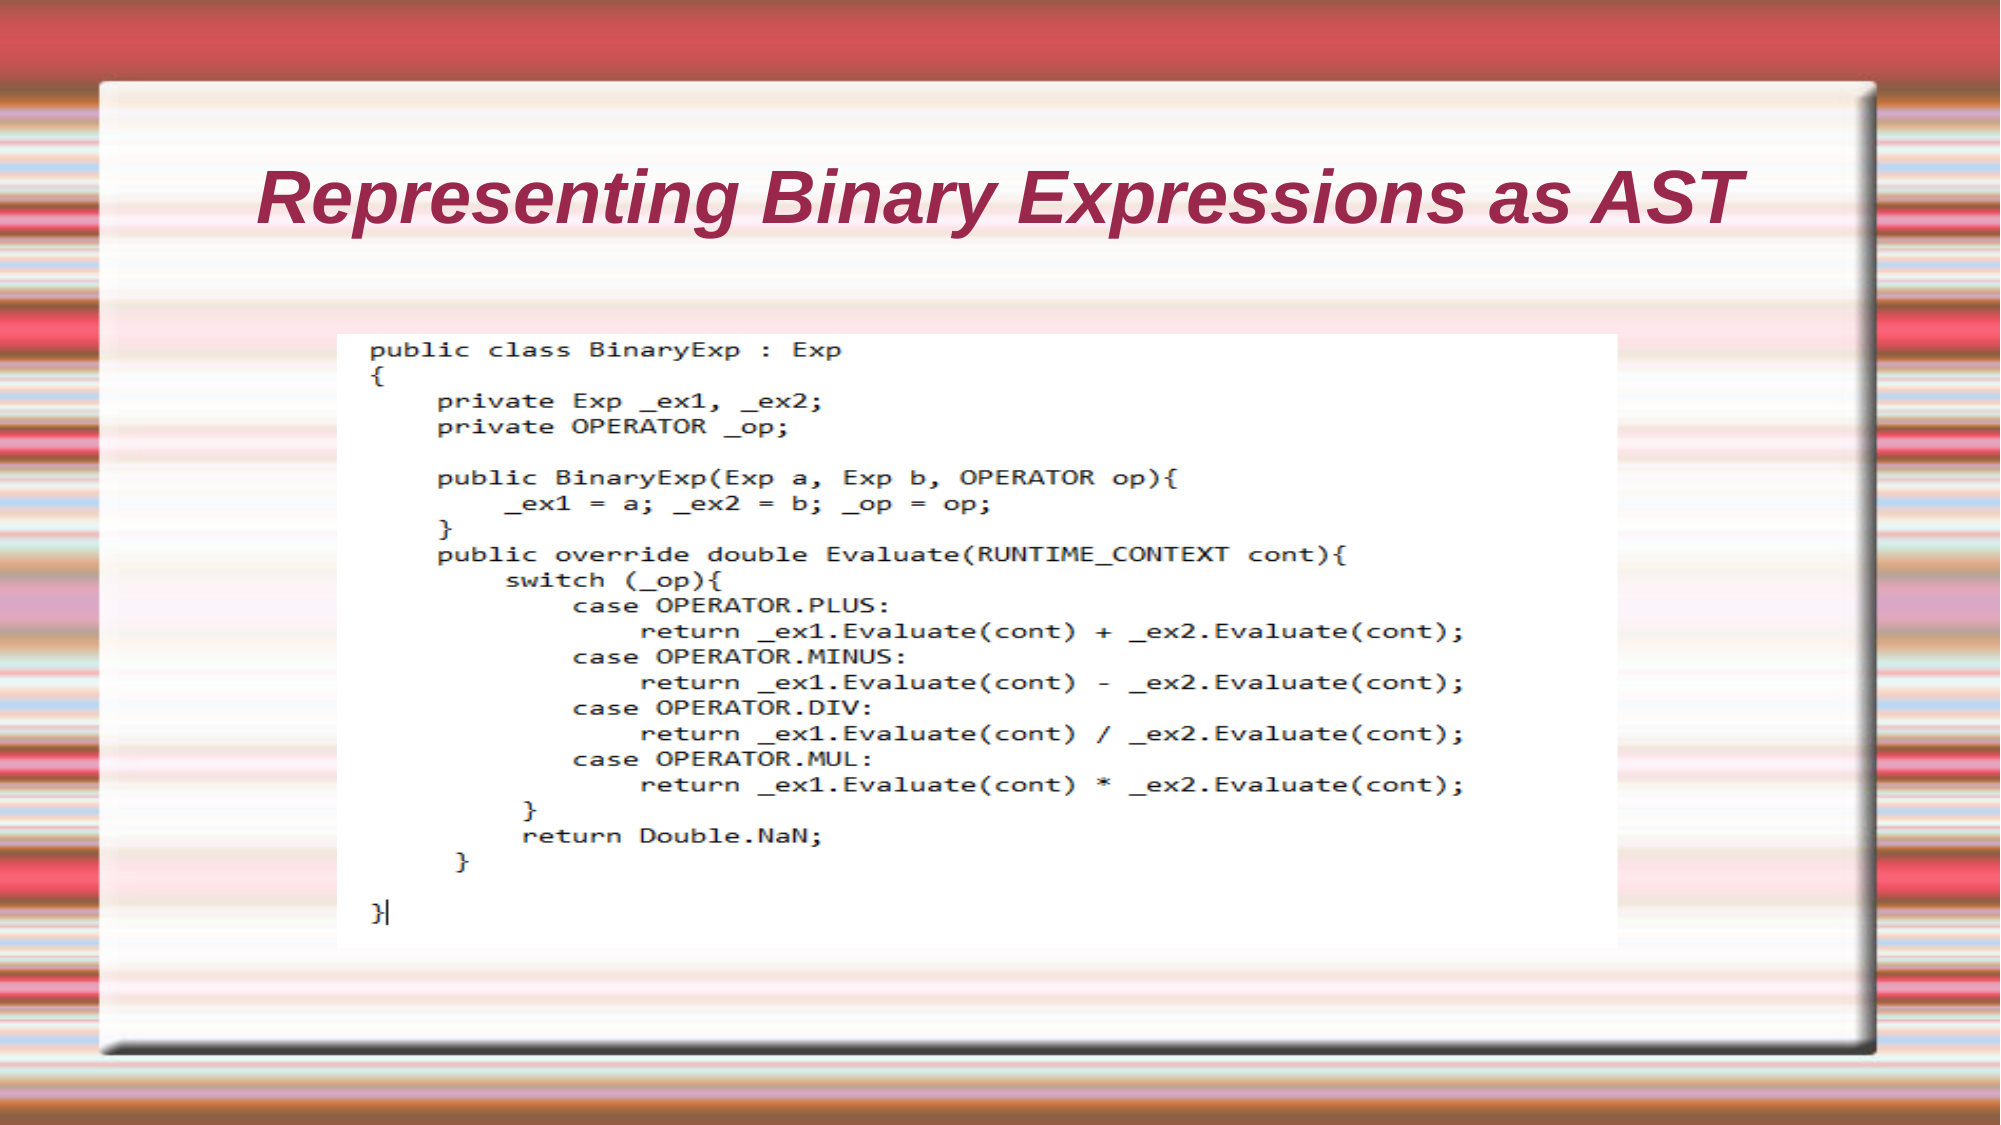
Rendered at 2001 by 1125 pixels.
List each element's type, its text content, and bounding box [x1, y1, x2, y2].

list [336, 334, 1618, 949]
picture [0, 0, 2000, 1125]
title Representing Binary Expressions as AST [147, 104, 1855, 292]
